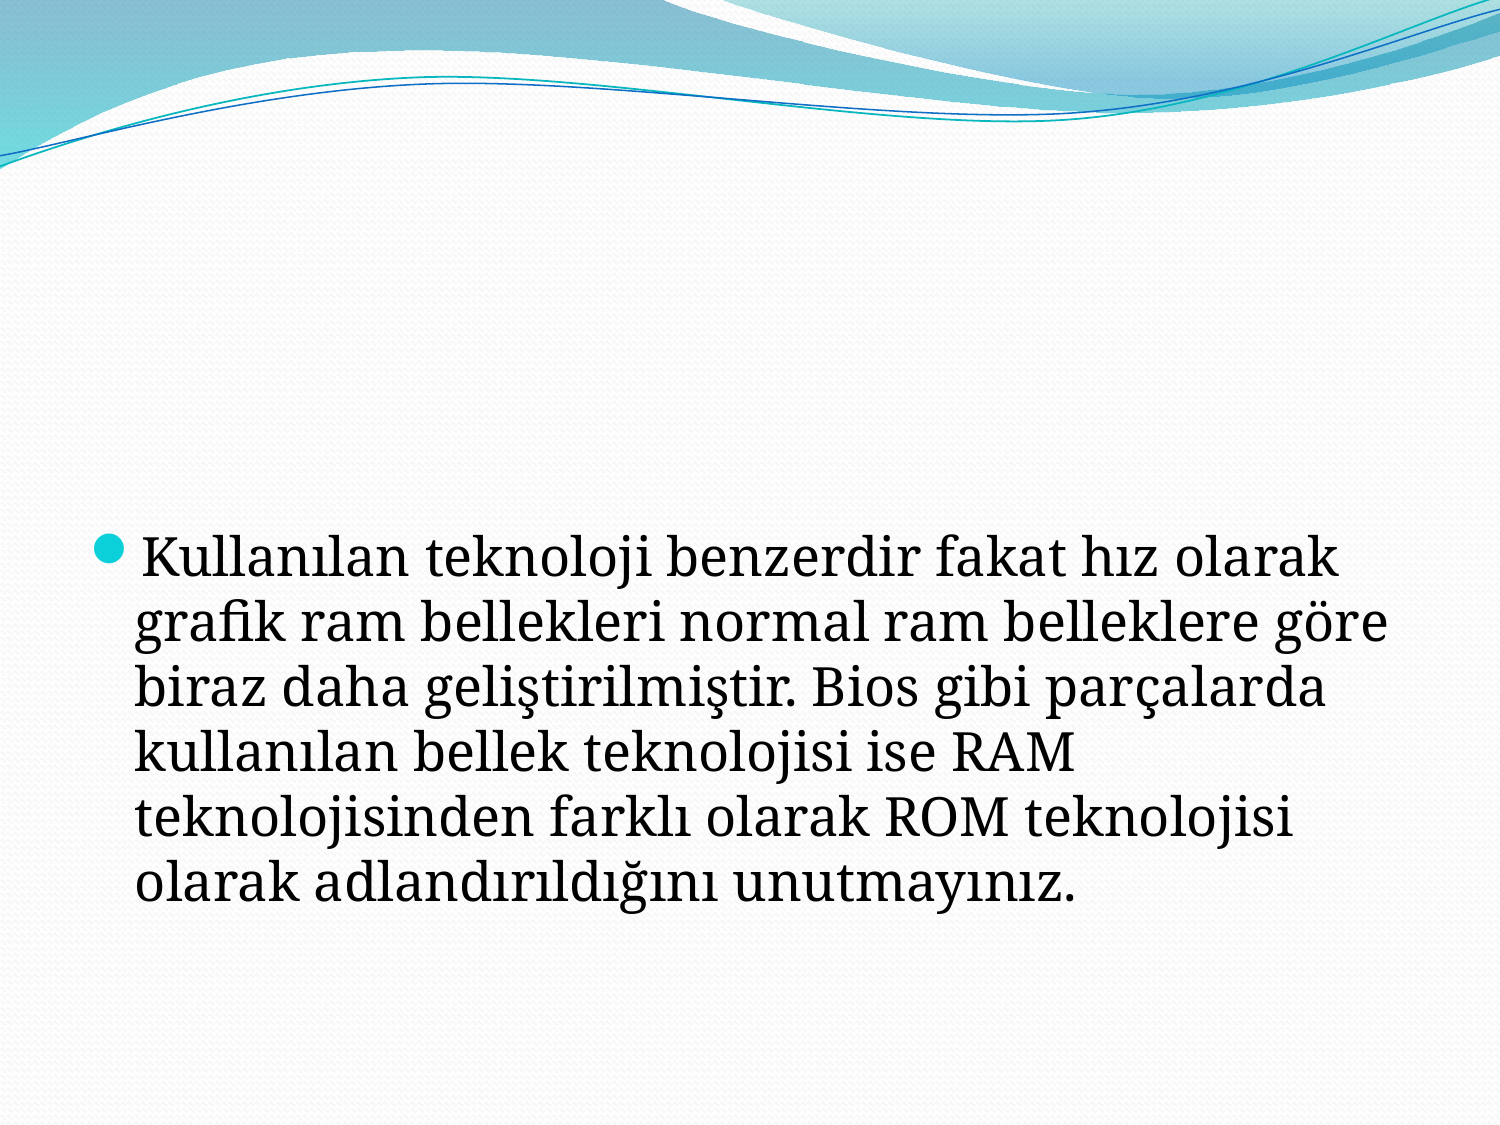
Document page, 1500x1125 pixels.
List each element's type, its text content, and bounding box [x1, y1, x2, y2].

list Kullanılan teknoloji benzerdir fakat hız olarak grafik ram bellekleri normal ram belleklere göre biraz daha geliştirilmiştir. Bios gibi parçalarda kullanılan bellek teknolojisi ise RAM teknolojisinden farklı olarak ROM teknolojisi olarak adlandırıldığını unutmayınız. [75, 515, 1425, 1038]
